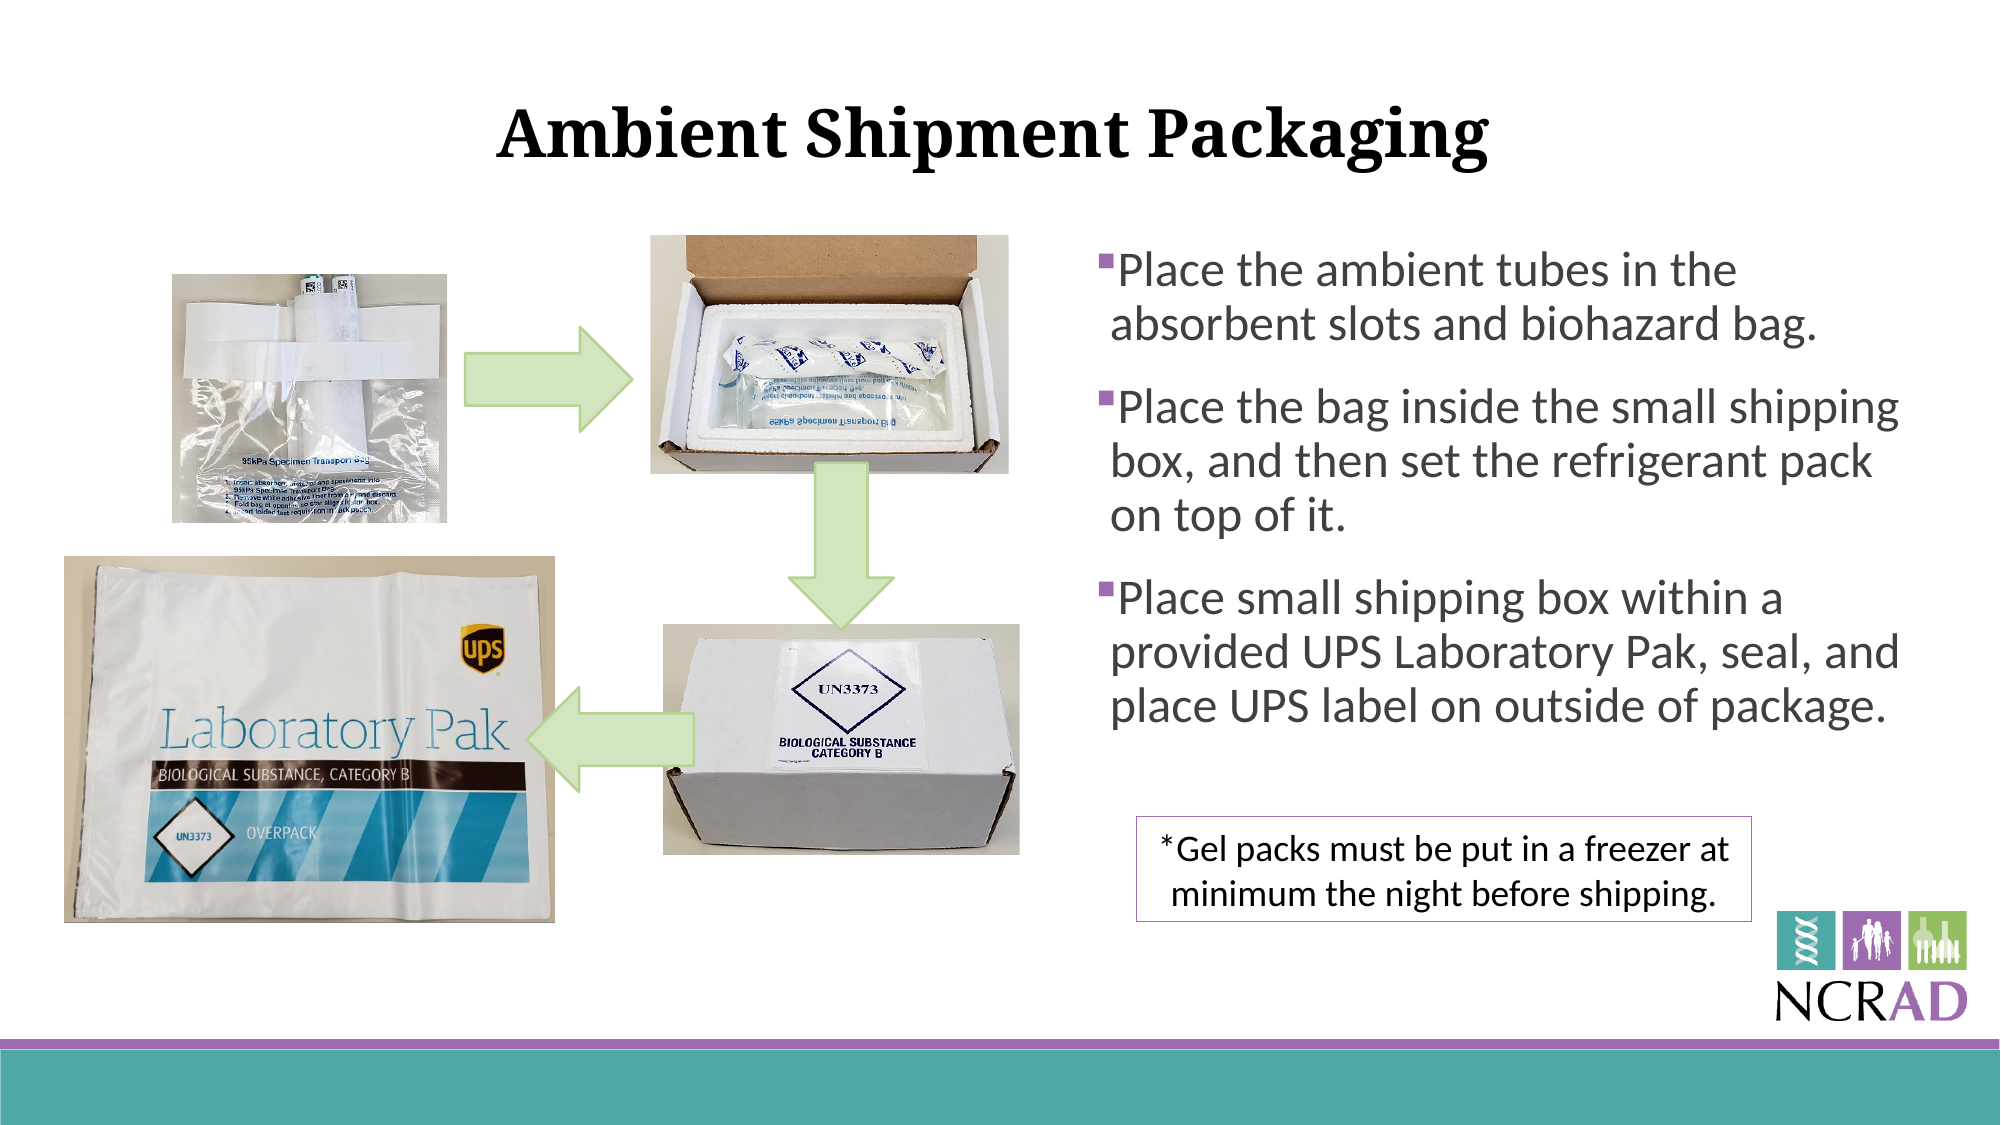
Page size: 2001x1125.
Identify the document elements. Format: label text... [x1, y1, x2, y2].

text_box [463, 325, 634, 434]
text_box Ambient Shipment Packaging [387, 83, 1600, 178]
text_box *Gel packs must be put in a freezer at minimum the night before shipping. [1136, 816, 1752, 922]
list Place the ambient tubes in the absorbent slots and biohazard bag. Place the bag inside the small shipping box, and then set the refrigerant pack on top of it. Place small shipping box within a provided UPS Laboratory Pak, seal, and place UPS label on outside of package. [1094, 235, 1902, 779]
text_box [787, 483, 896, 620]
picture [171, 273, 448, 524]
picture [662, 623, 1021, 856]
picture [63, 556, 556, 924]
picture [649, 235, 1010, 474]
text_box [563, 686, 659, 794]
picture [1776, 911, 1967, 1021]
